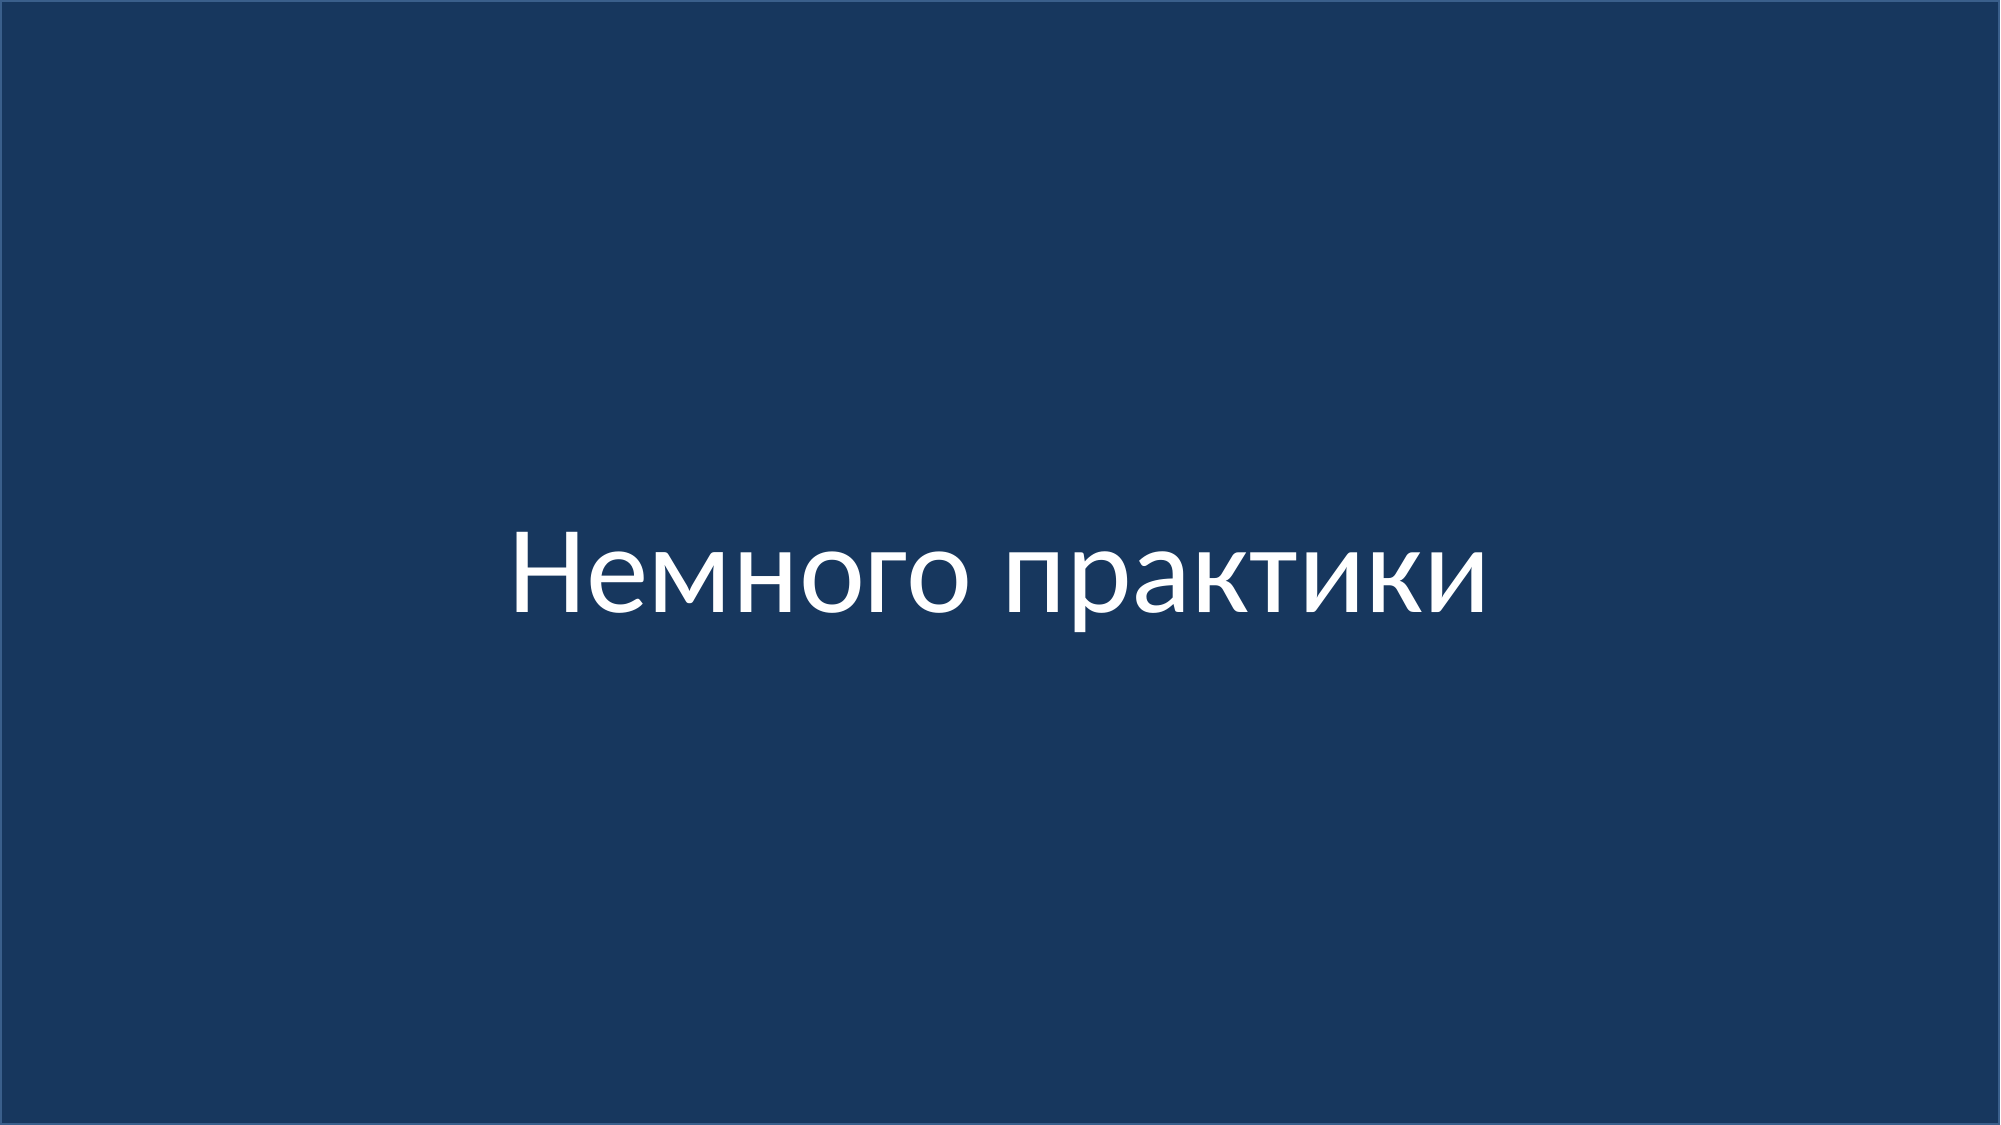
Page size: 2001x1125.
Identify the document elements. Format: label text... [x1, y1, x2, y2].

text_box Немного практики [0, 0, 2000, 1125]
